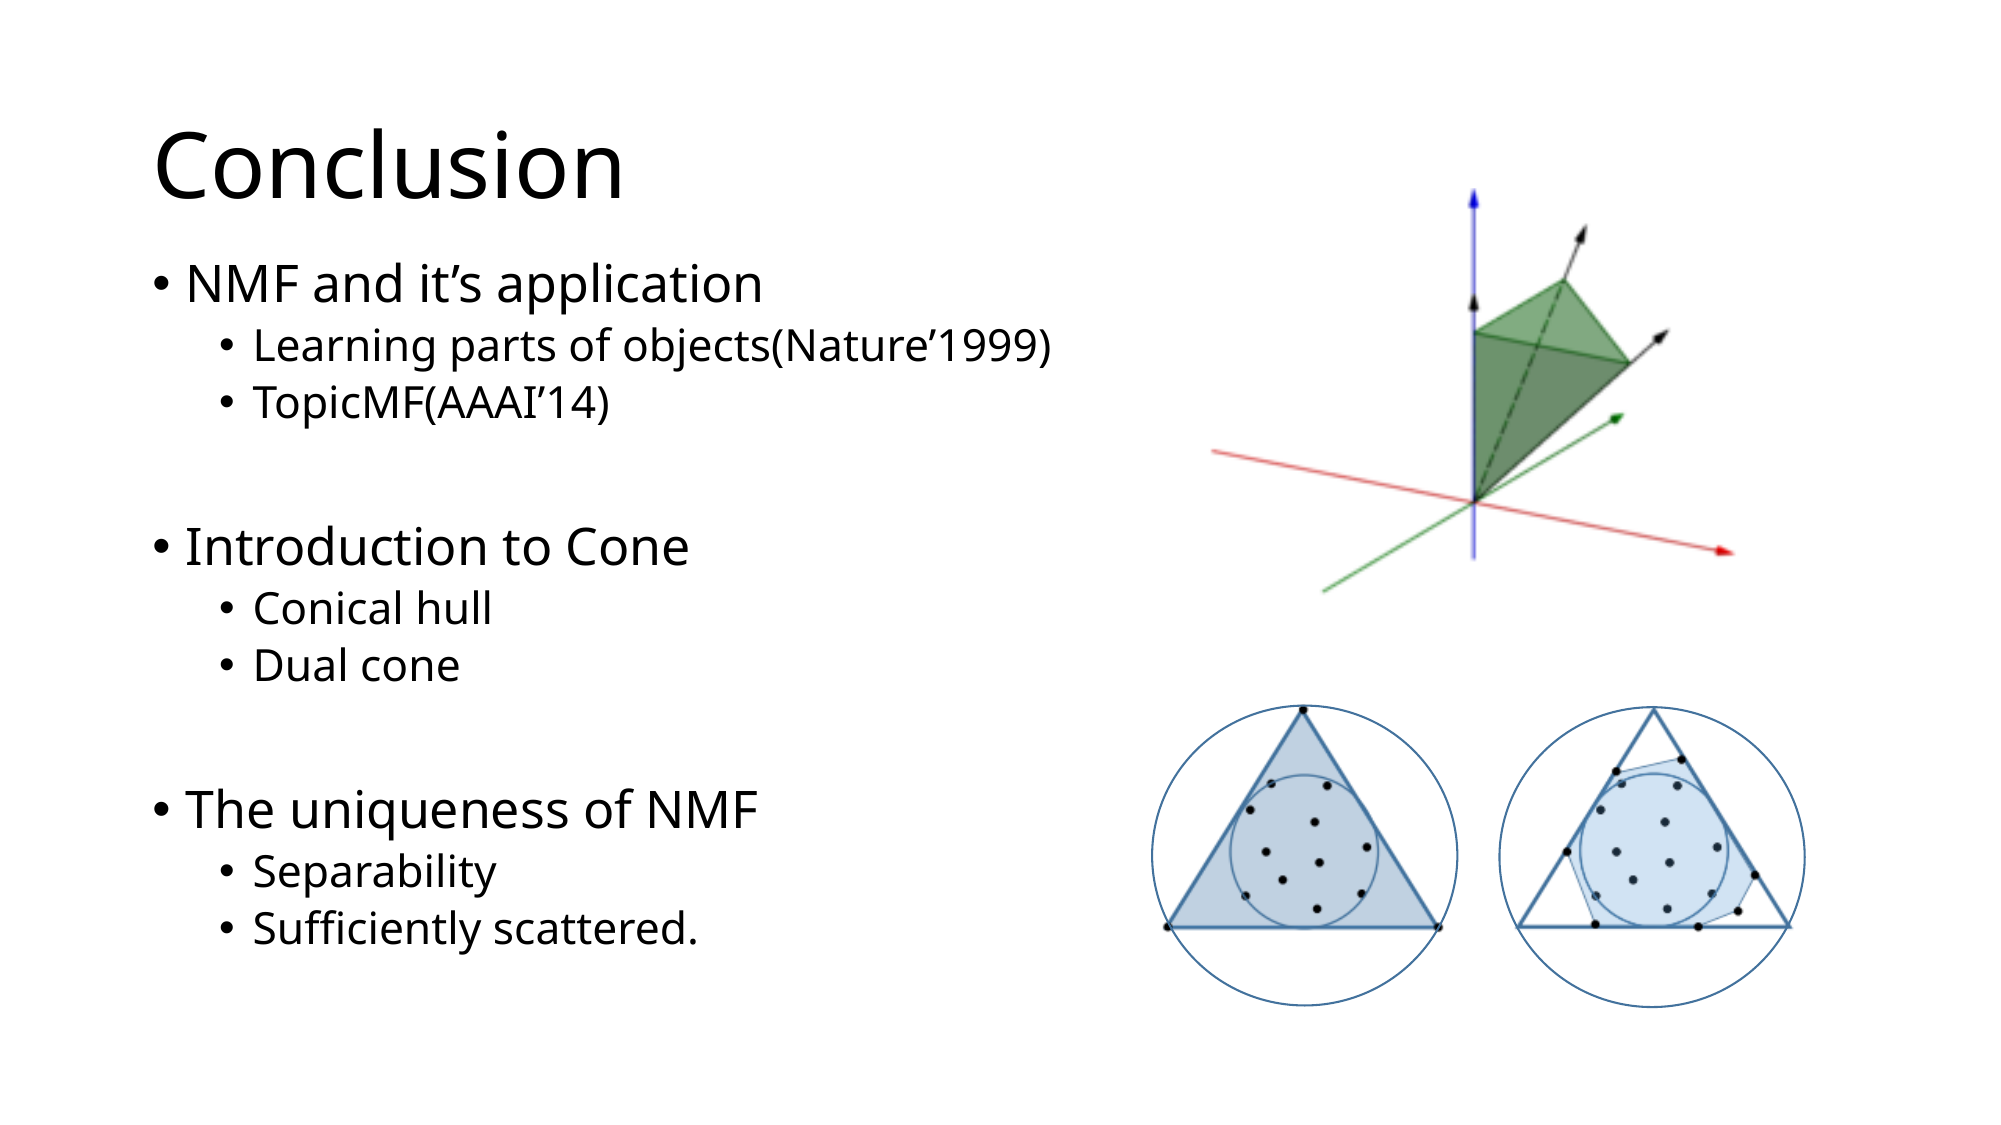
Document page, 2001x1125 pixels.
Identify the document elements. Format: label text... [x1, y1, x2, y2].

title Conclusion [137, 59, 1863, 250]
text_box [935, 661, 2000, 1008]
list NMF and it’s application Learning parts of objects(Nature’1999) TopicMF(AAAI’14) Introduction to Cone Conical hull Dual cone The uniqueness of NMF Separability Sufficiently scattered. [137, 250, 1863, 964]
picture [1208, 188, 1748, 621]
